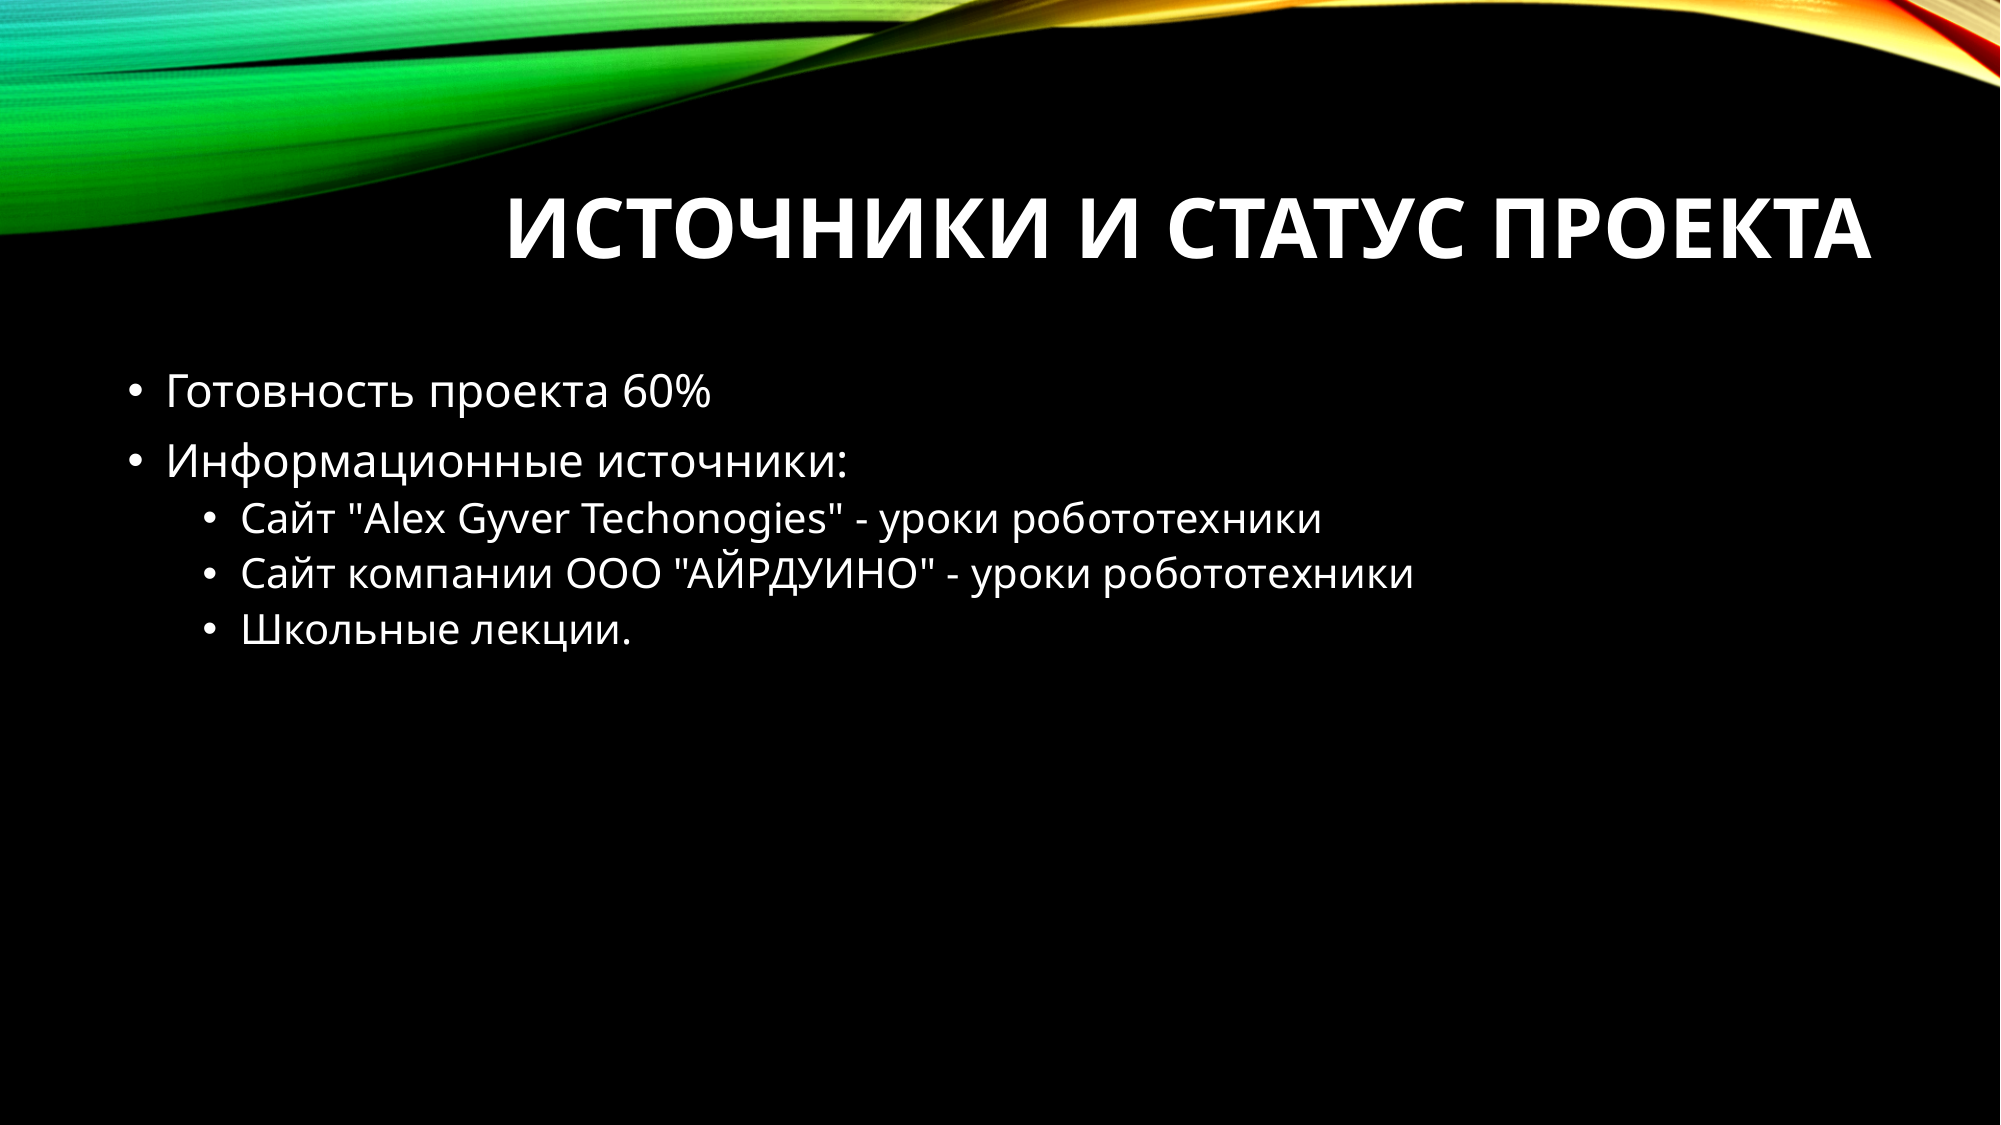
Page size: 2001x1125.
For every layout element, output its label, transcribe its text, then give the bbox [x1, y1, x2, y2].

picture [0, 0, 2000, 237]
list Готовность проекта 60% Информационные источники: Сайт "Alex Gyver Techonogies" - уроки робототехники Сайт компании ООО "АЙРДУИНО" - уроки робототехники Школьные лекции. [112, 360, 1888, 1021]
title Источники и статус проекта [474, 125, 1888, 338]
